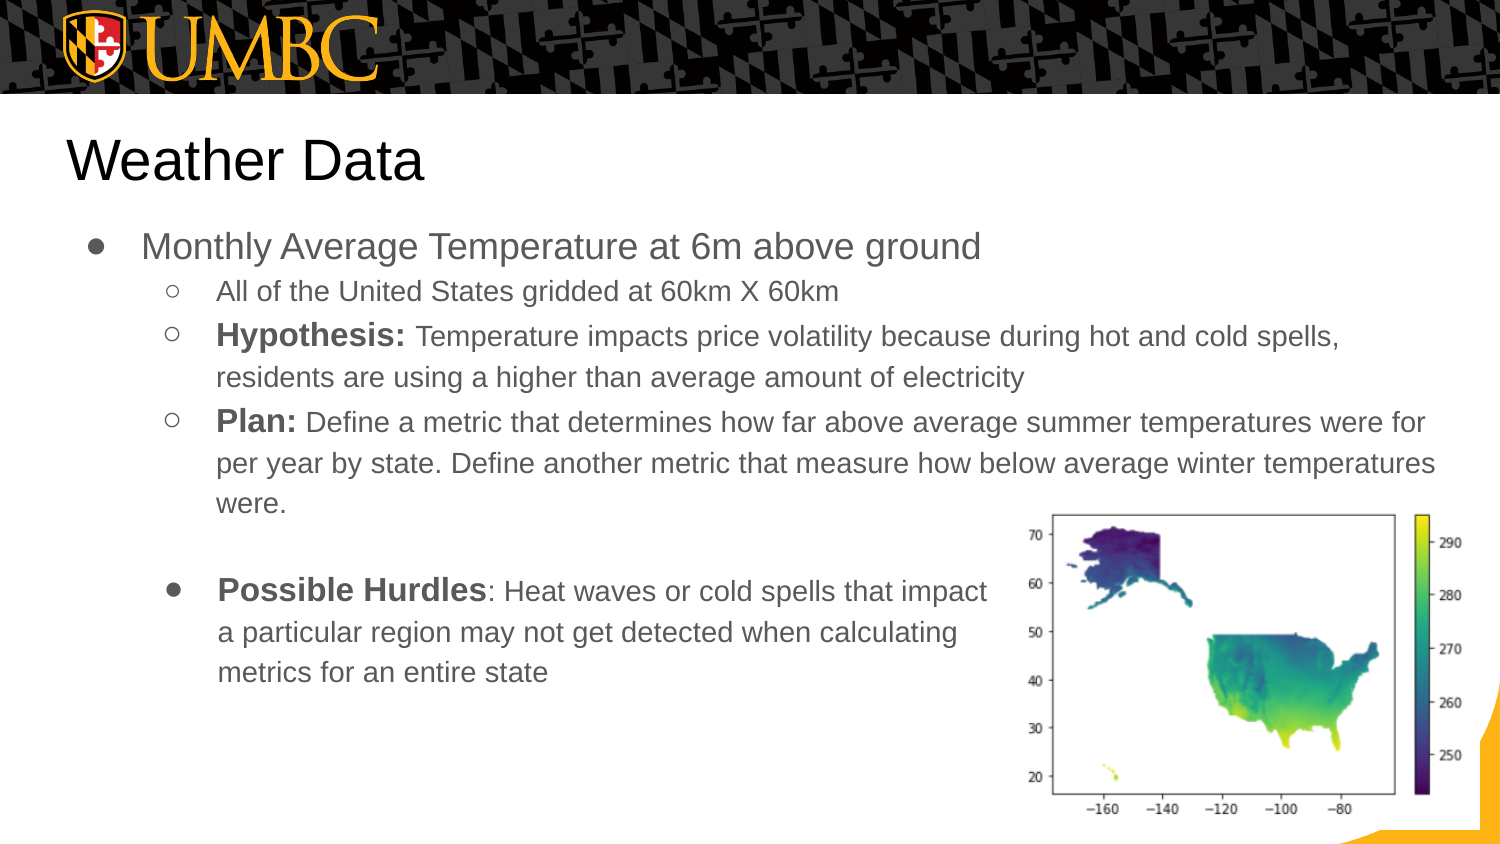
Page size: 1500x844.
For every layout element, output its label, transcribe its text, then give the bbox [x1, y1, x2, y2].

picture [1011, 508, 1500, 844]
picture [0, 0, 1500, 94]
list Monthly Average Temperature at 6m above ground All of the United States gridded at 60km X 60km Hypothesis: Temperature impacts price volatility because during hot and cold spells, residents are using a higher than average amount of electricity Plan: Define a metric that determines how far above average summer temperatures were for per year by state. Define another metric that measure how below average winter temperatures were. [51, 200, 1480, 522]
title Weather Data [51, 106, 1449, 200]
text_box Possible Hurdles: Heat waves or cold spells that impact a particular region may not get detected when calculating metrics for an entire state [52, 547, 1006, 772]
